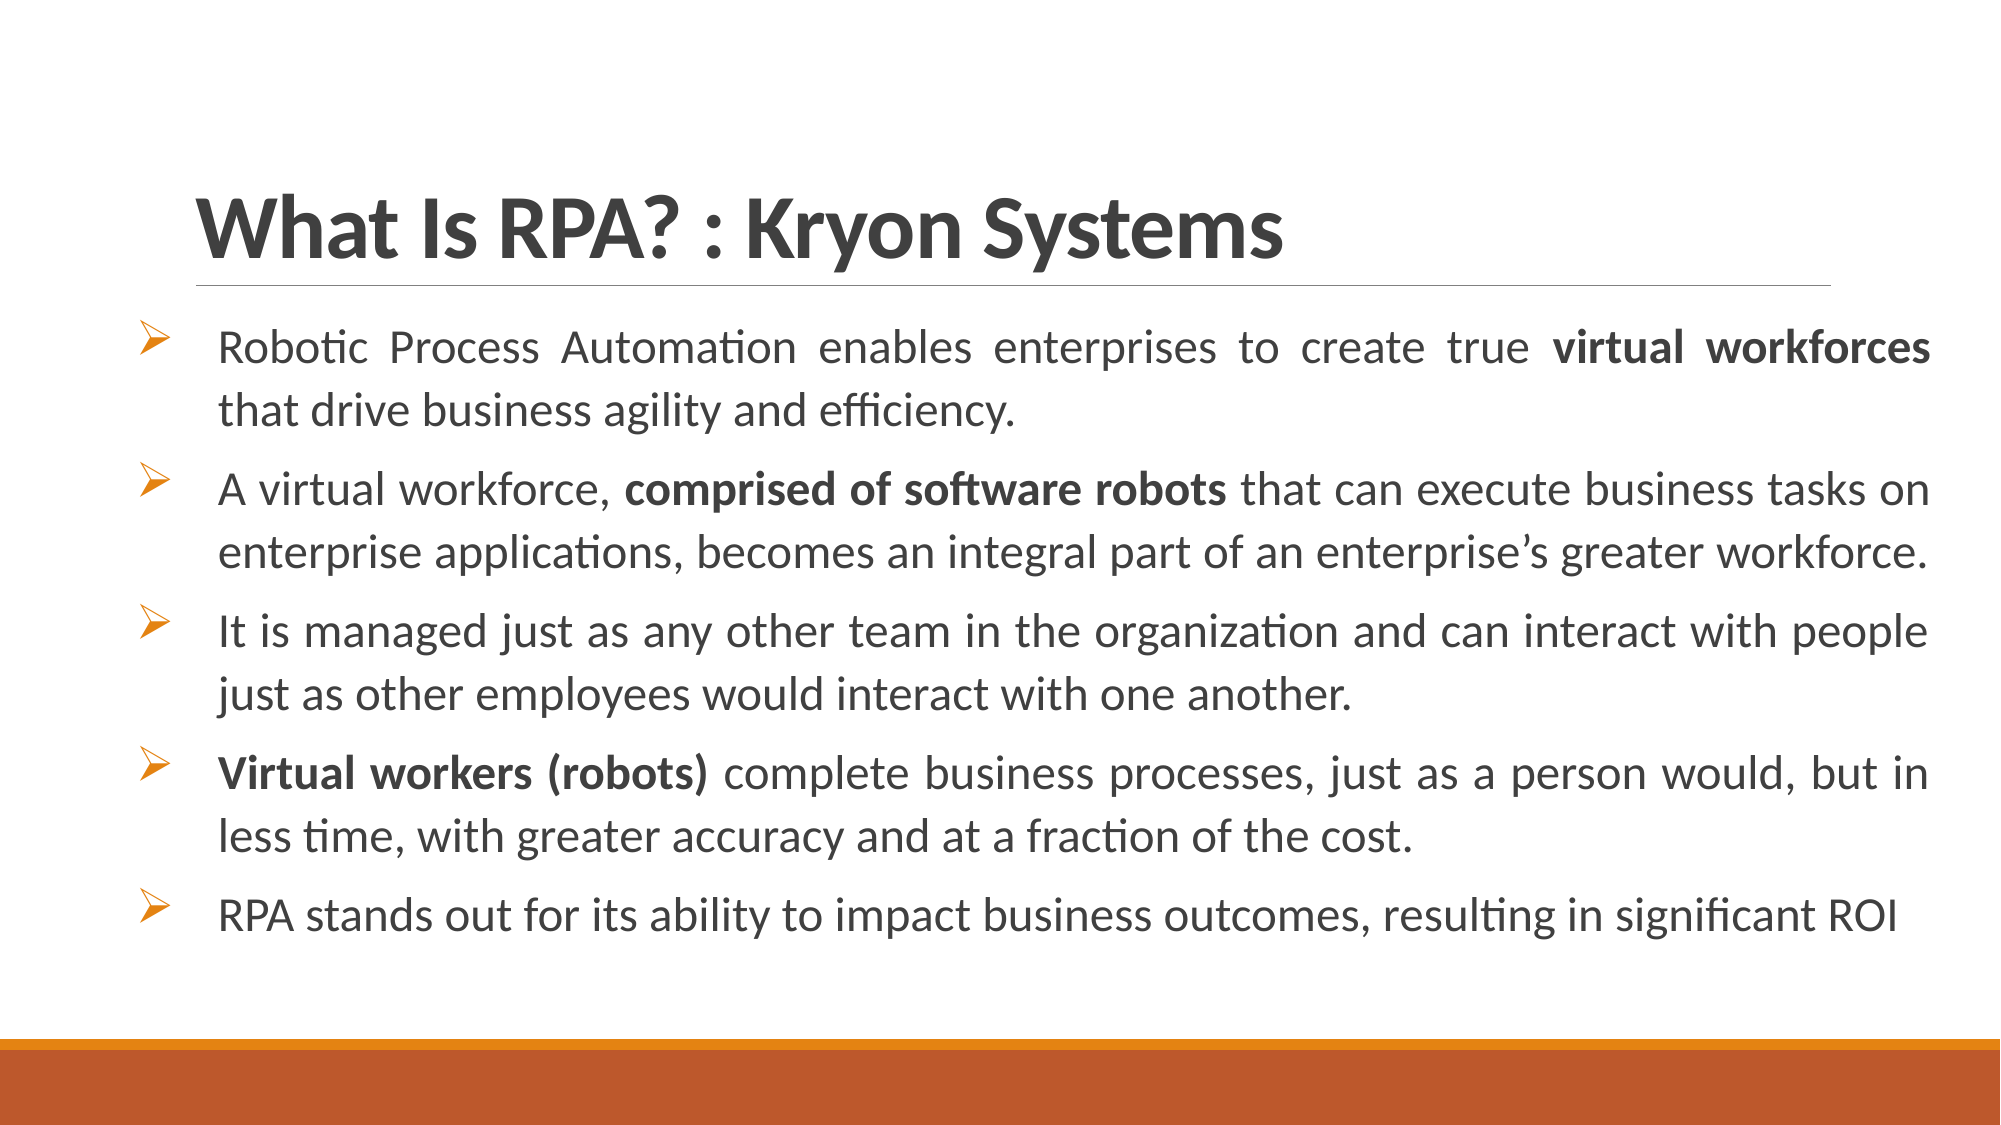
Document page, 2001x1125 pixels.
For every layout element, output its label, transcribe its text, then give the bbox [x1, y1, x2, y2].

list Robotic Process Automation enables enterprises to create true virtual workforces that drive business agility and efficiency. A virtual workforce, comprised of software robots that can execute business tasks on enterprise applications, becomes an integral part of an enterprise’s greater workforce. It is managed just as any other team in the organization and can interact with people just as other employees would interact with one another. Virtual workers (robots) complete business processes, just as a person would, but in less time, with greater accuracy and at a fraction of the cost. RPA stands out for its ability to impact business outcomes, resulting in significant ROI [87, 302, 1932, 963]
title What Is RPA? : Kryon Systems [180, 47, 1830, 285]
